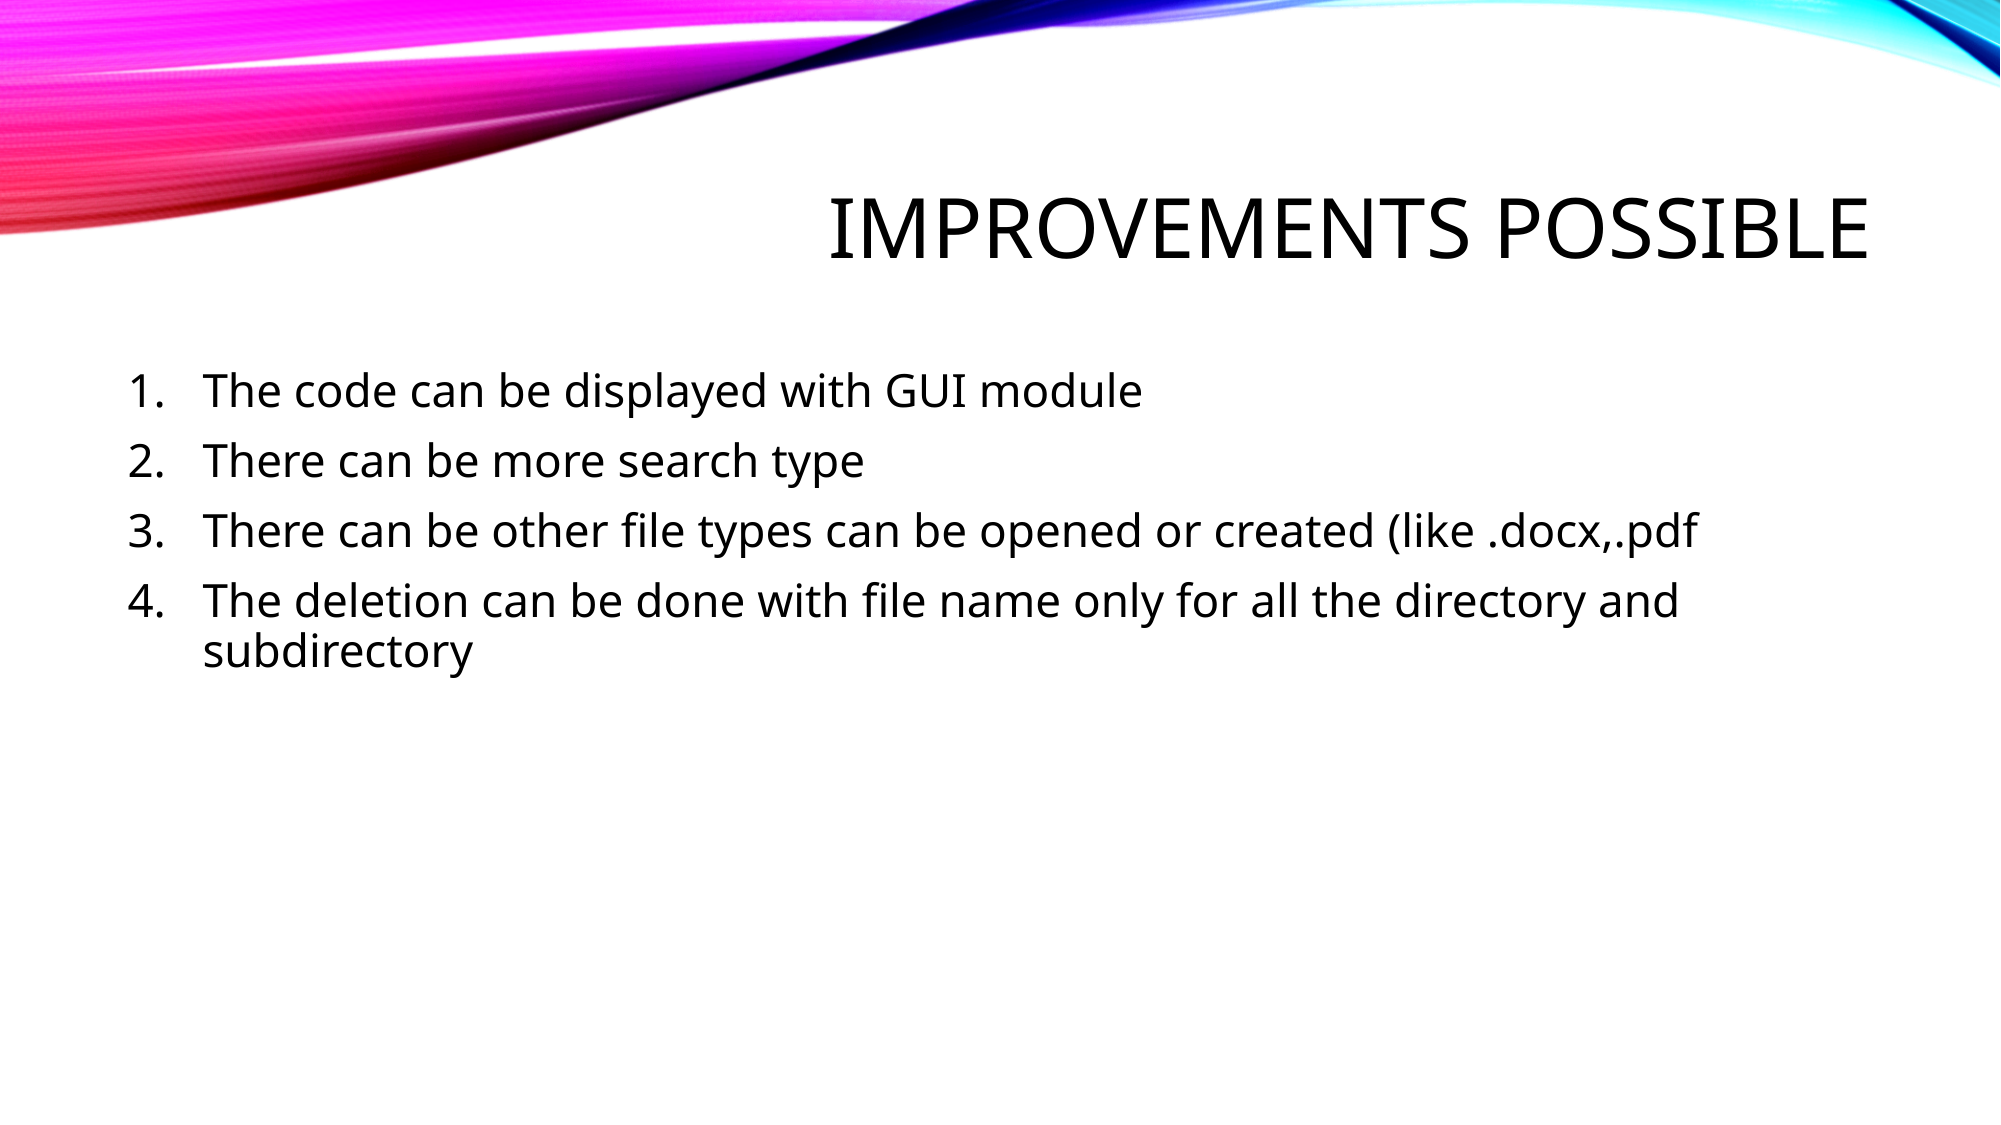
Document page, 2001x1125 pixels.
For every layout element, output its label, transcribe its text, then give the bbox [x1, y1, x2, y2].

title Improvements possible [474, 125, 1888, 338]
picture [0, 0, 2000, 237]
picture [1890, 0, 2000, 75]
list The code can be displayed with GUI module There can be more search type There can be other file types can be opened or created (like .docx,.pdf The deletion can be done with file name only for all the directory and subdirectory [112, 360, 1888, 1021]
picture [1910, 0, 2000, 45]
